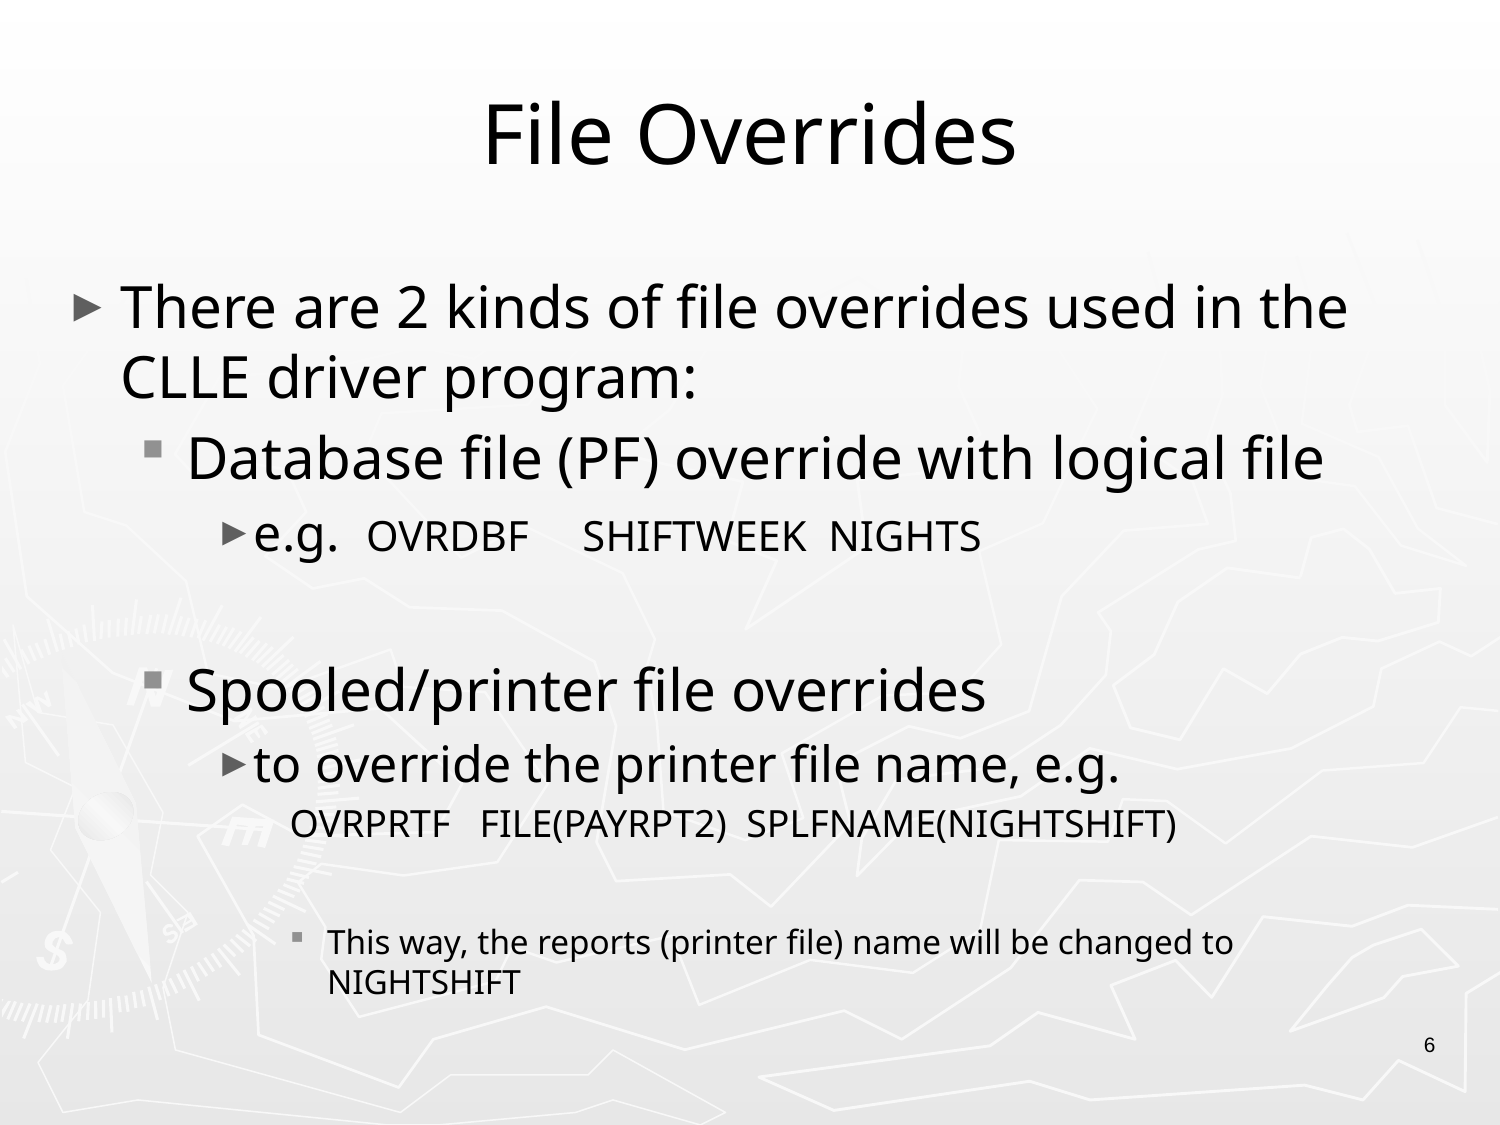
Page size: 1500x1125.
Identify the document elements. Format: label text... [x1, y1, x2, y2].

slide_number 6 [1074, 1024, 1451, 1103]
title File Overrides [49, 37, 1451, 225]
list There are 2 kinds of file overrides used in the CLLE driver program: Database file (PF) override with logical file e.g. OVRDBF SHIFTWEEK NIGHTS Spooled/printer file overrides to override the printer file name, e.g. OVRPRTF FILE(PAYRPT2) SPLFNAME(NIGHTSHIFT) This way, the reports (printer file) name will be changed to NIGHTSHIFT [49, 262, 1451, 1001]
